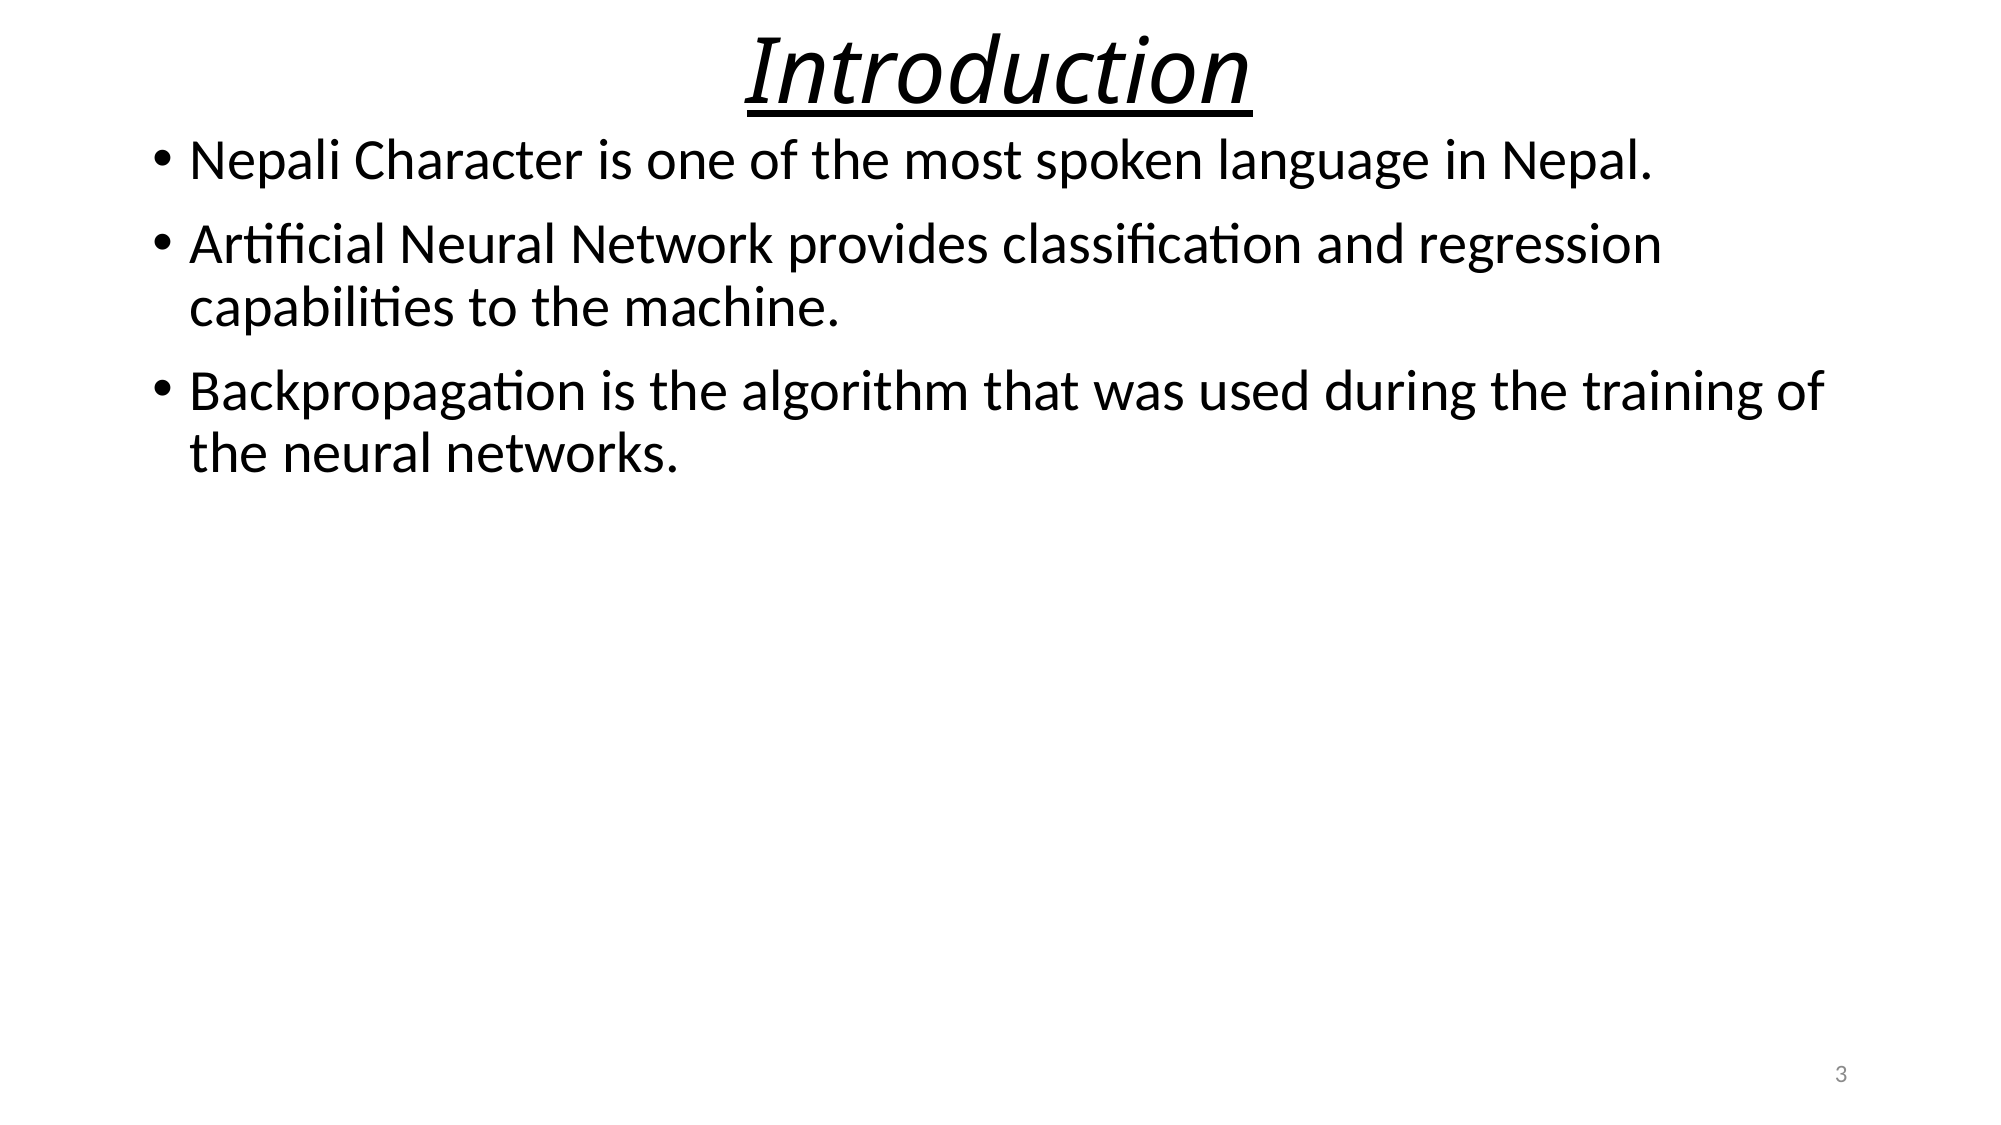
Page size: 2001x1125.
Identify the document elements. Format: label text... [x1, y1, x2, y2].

title Introduction [137, 0, 1863, 122]
list Nepali Character is one of the most spoken language in Nepal. Artificial Neural Network provides classification and regression capabilities to the machine. Backpropagation is the algorithm that was used during the training of the neural networks. [137, 122, 1863, 1014]
slide_number 3 [1412, 1042, 1863, 1103]
